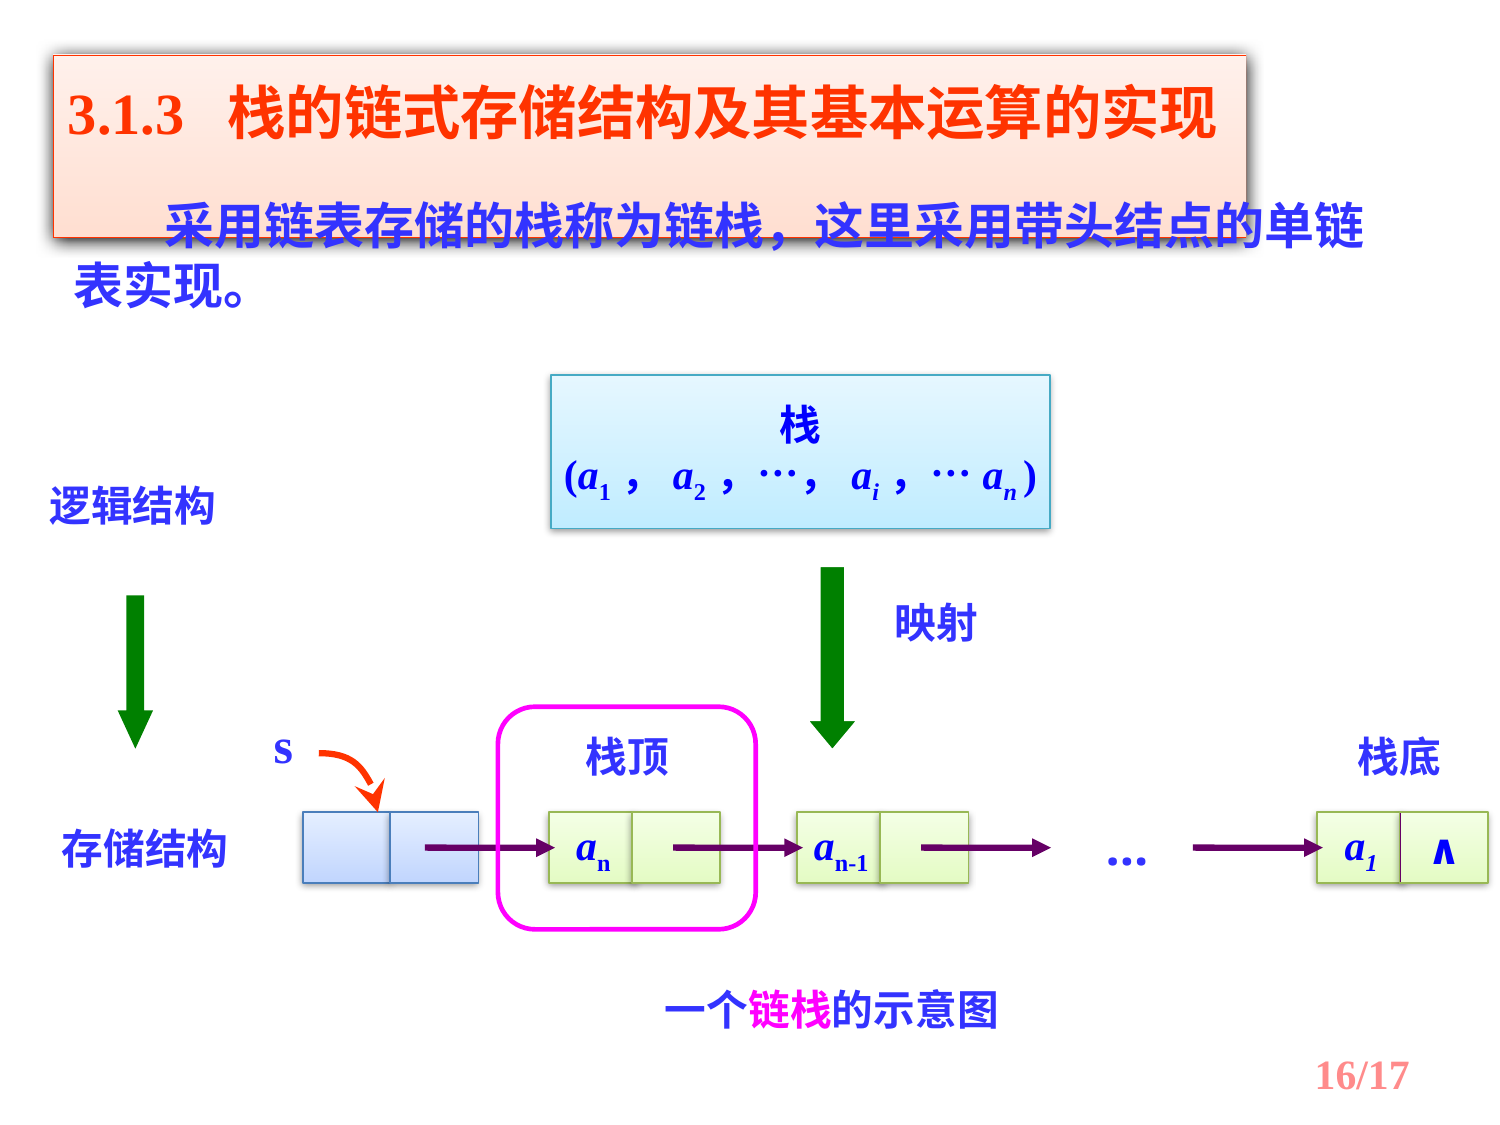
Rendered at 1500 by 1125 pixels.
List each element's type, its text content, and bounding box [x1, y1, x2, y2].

text_box 一个链栈的示意图 [638, 976, 1026, 1042]
text_box [921, 841, 1052, 854]
text_box 映射 [861, 589, 1013, 655]
text_box ∧ [1399, 811, 1489, 884]
text_box 采用链表存储的栈称为链栈，这里采用带头结点的单链表实现。 [58, 187, 1417, 323]
text_box [117, 595, 154, 749]
slide_number /17 [1074, 1042, 1425, 1103]
text_box a1 [1316, 811, 1398, 884]
text_box 3.1.3 栈的链式存储结构及其基本运算的实现 [52, 54, 1247, 238]
text_box 栈 (a1，a2，…，ai，…an ) [550, 374, 1051, 529]
text_box 存储结构 [46, 815, 270, 881]
text_box [302, 811, 388, 884]
text_box 栈底 [1316, 723, 1483, 788]
text_box an-1 [796, 811, 878, 884]
text_box [879, 811, 969, 884]
text_box s [247, 705, 319, 781]
text_box [1198, 841, 1323, 854]
text_box … [1056, 807, 1198, 883]
text_box [757, 841, 804, 854]
text_box [318, 753, 385, 813]
text_box [497, 705, 757, 931]
text_box 逻辑结构 [34, 472, 258, 538]
text_box [802, 563, 862, 754]
text_box [389, 811, 479, 884]
